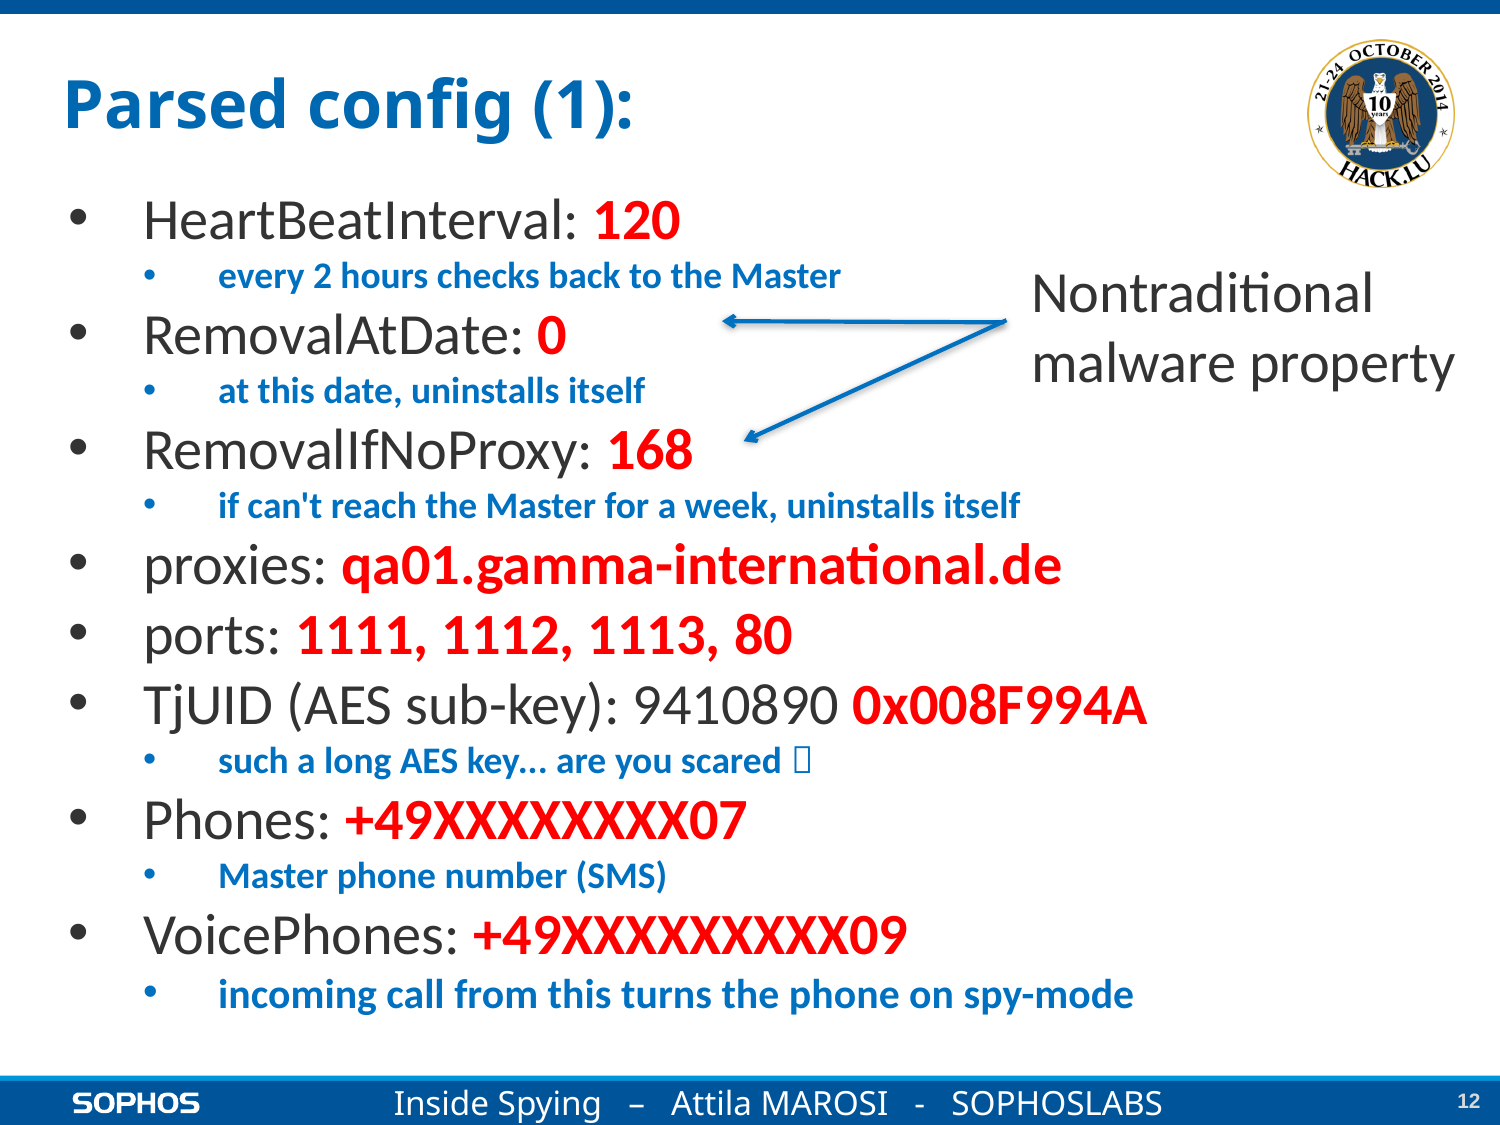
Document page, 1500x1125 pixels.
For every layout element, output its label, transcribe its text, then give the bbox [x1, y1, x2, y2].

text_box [743, 319, 1007, 442]
text_box HeartBeatInterval: 120 every 2 hours checks back to the Master RemovalAtDate: 0 at this date, uninstalls itself RemovalIfNoProxy: 168 if can't reach the Master for a week, uninstalls itself proxies: qa01.gamma-international.de ports: 1111, 1112, 1113, 80 TjUID (AES sub-key): 9410890 0x008F994A such a long AES key... are you scared  Phones: +49XXXXXXXX07 Master phone number (SMS) VoicePhones: +49XXXXXXXXX09 incoming call from this turns the phone on spy-mode [53, 174, 1164, 1024]
text_box Parsed config (1): [48, 54, 1301, 149]
picture [1306, 39, 1455, 188]
text_box Nontraditional malware property [1016, 247, 1471, 402]
title Inside Spying – Attila MAROSI - SOPHOSLABS [292, 1071, 1266, 1125]
